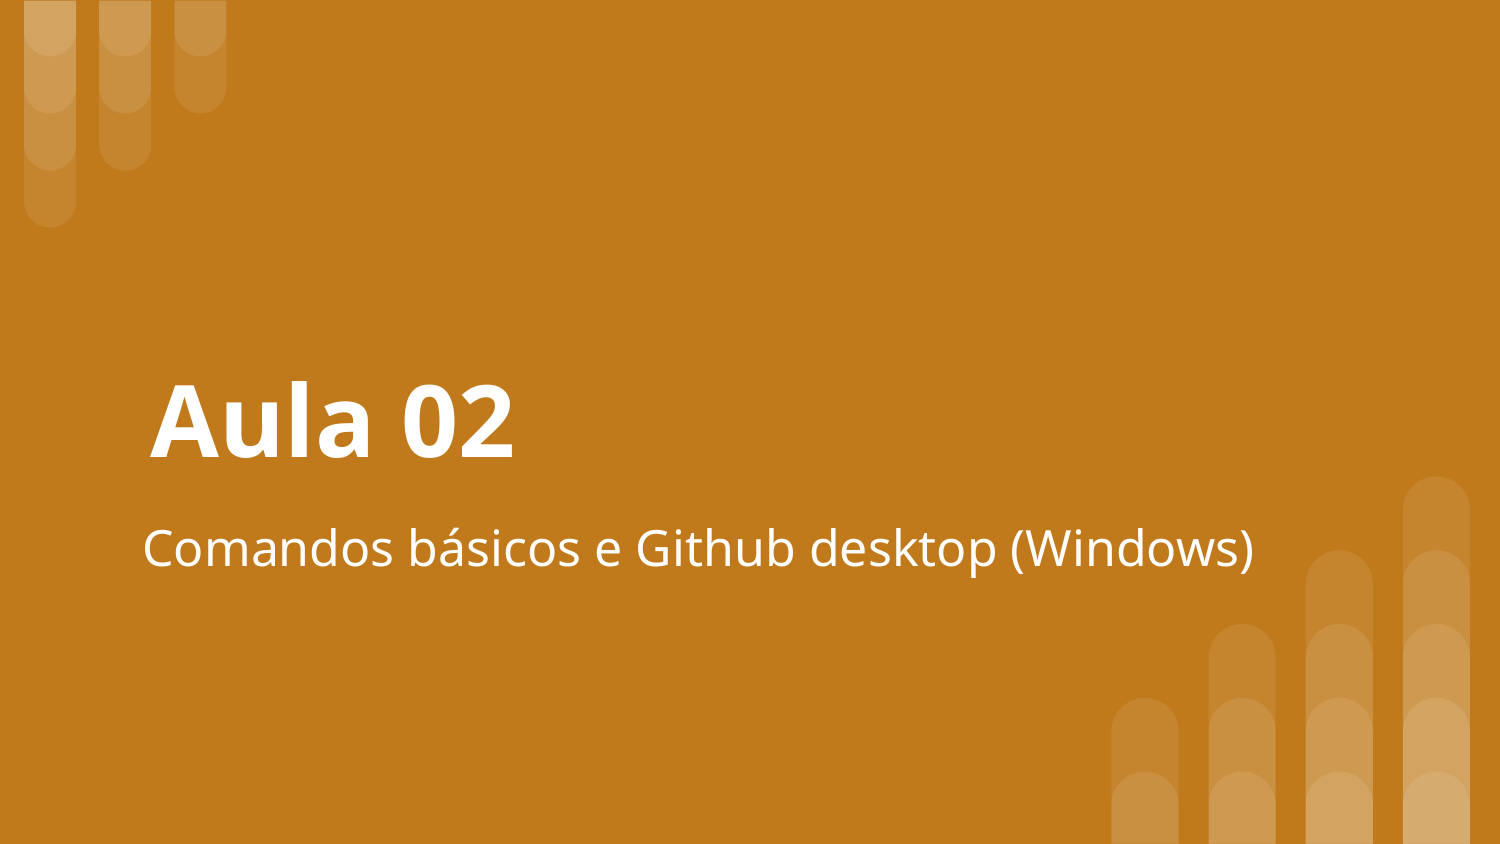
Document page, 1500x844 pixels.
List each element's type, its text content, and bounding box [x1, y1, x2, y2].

title Aula 02 [135, 264, 1097, 488]
title Comandos básicos e Github desktop (Windows) [127, 488, 1319, 673]
